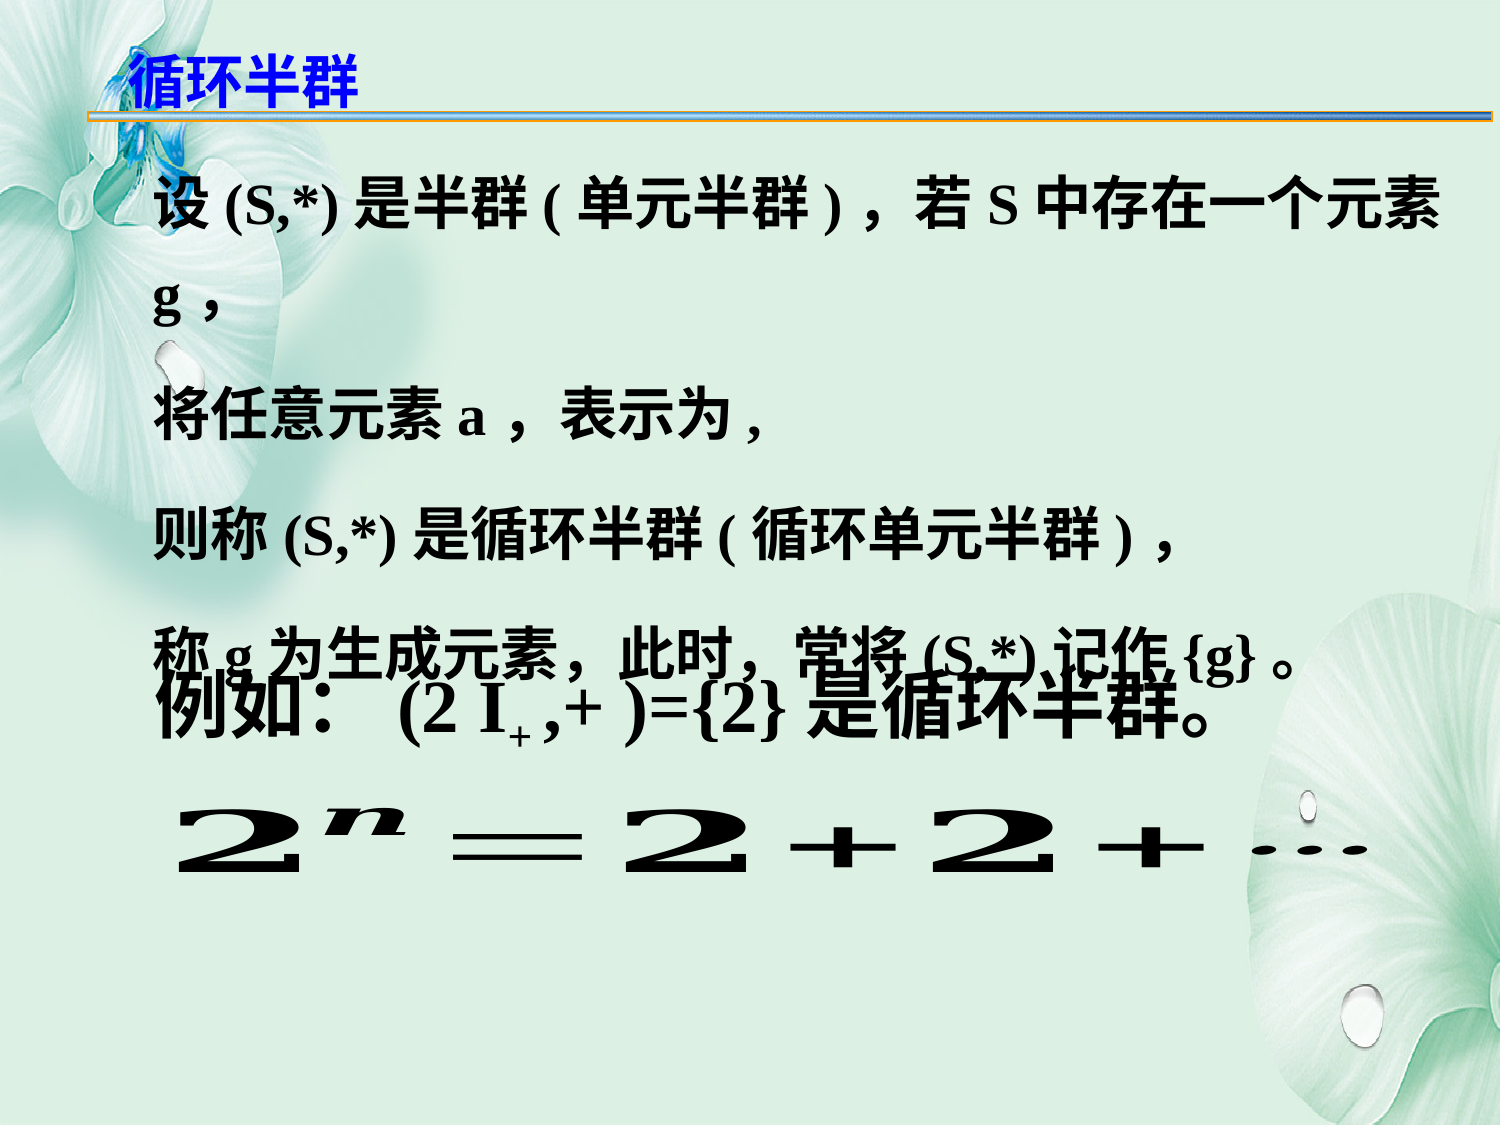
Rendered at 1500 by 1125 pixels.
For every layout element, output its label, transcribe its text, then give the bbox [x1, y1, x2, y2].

slide_number [1059, 1042, 1397, 1103]
picture [0, 0, 1500, 1125]
text_box 例如：(2 I+ ,+ )={2}是循环半群。 [139, 649, 1363, 768]
text_box 循环半群 [112, 37, 600, 112]
